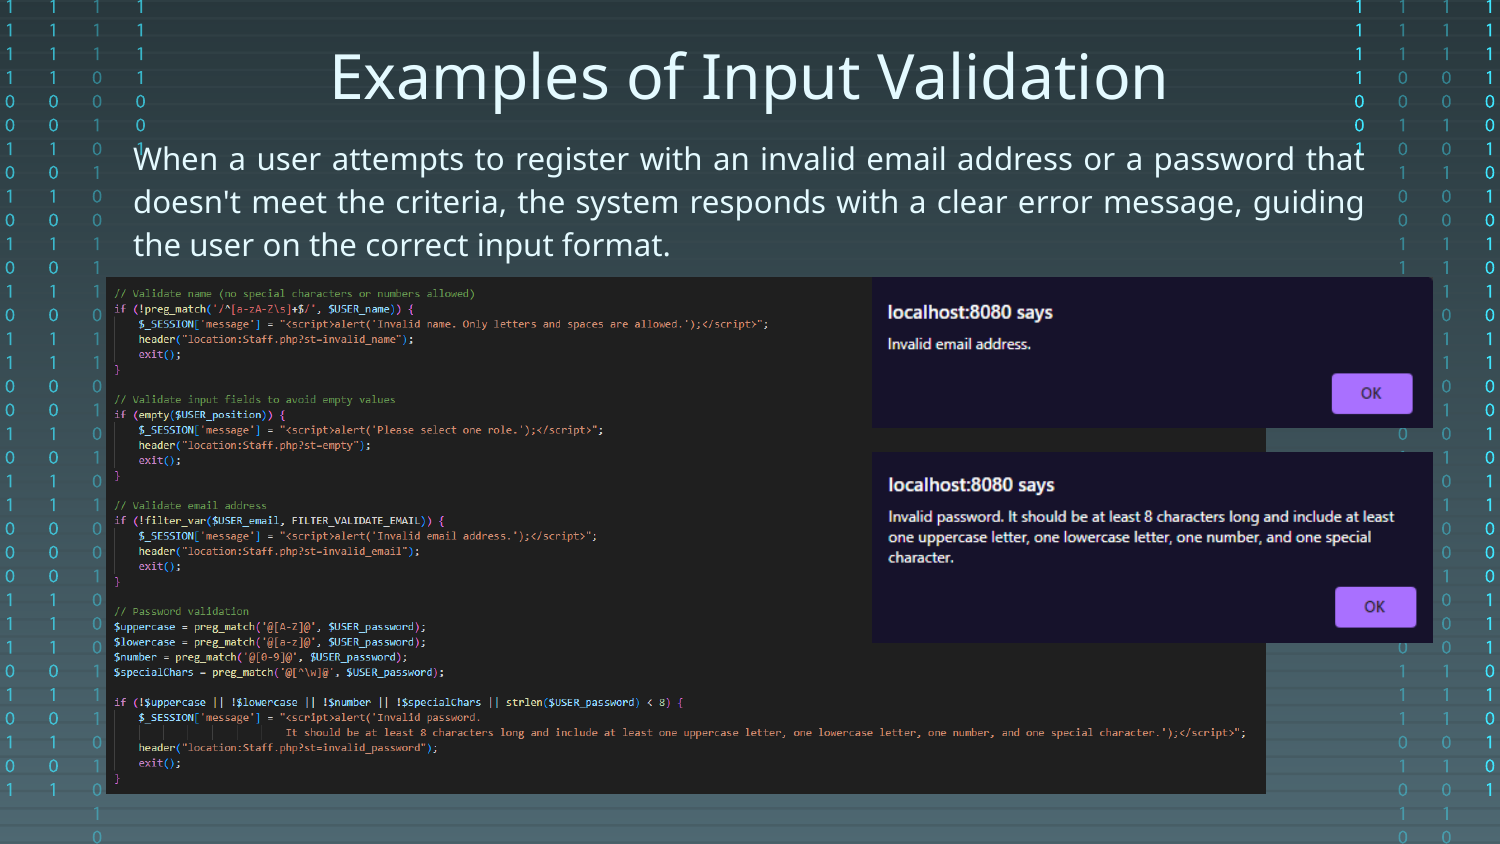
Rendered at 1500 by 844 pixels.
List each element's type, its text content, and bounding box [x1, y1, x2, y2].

list When a user attempts to register with an invalid email address or a password that doesn't meet the criteria, the system responds with a clear error message, guiding the user on the correct input format. [118, 119, 1382, 276]
title Examples of Input Validation [118, 22, 1382, 119]
picture [105, 277, 1434, 794]
